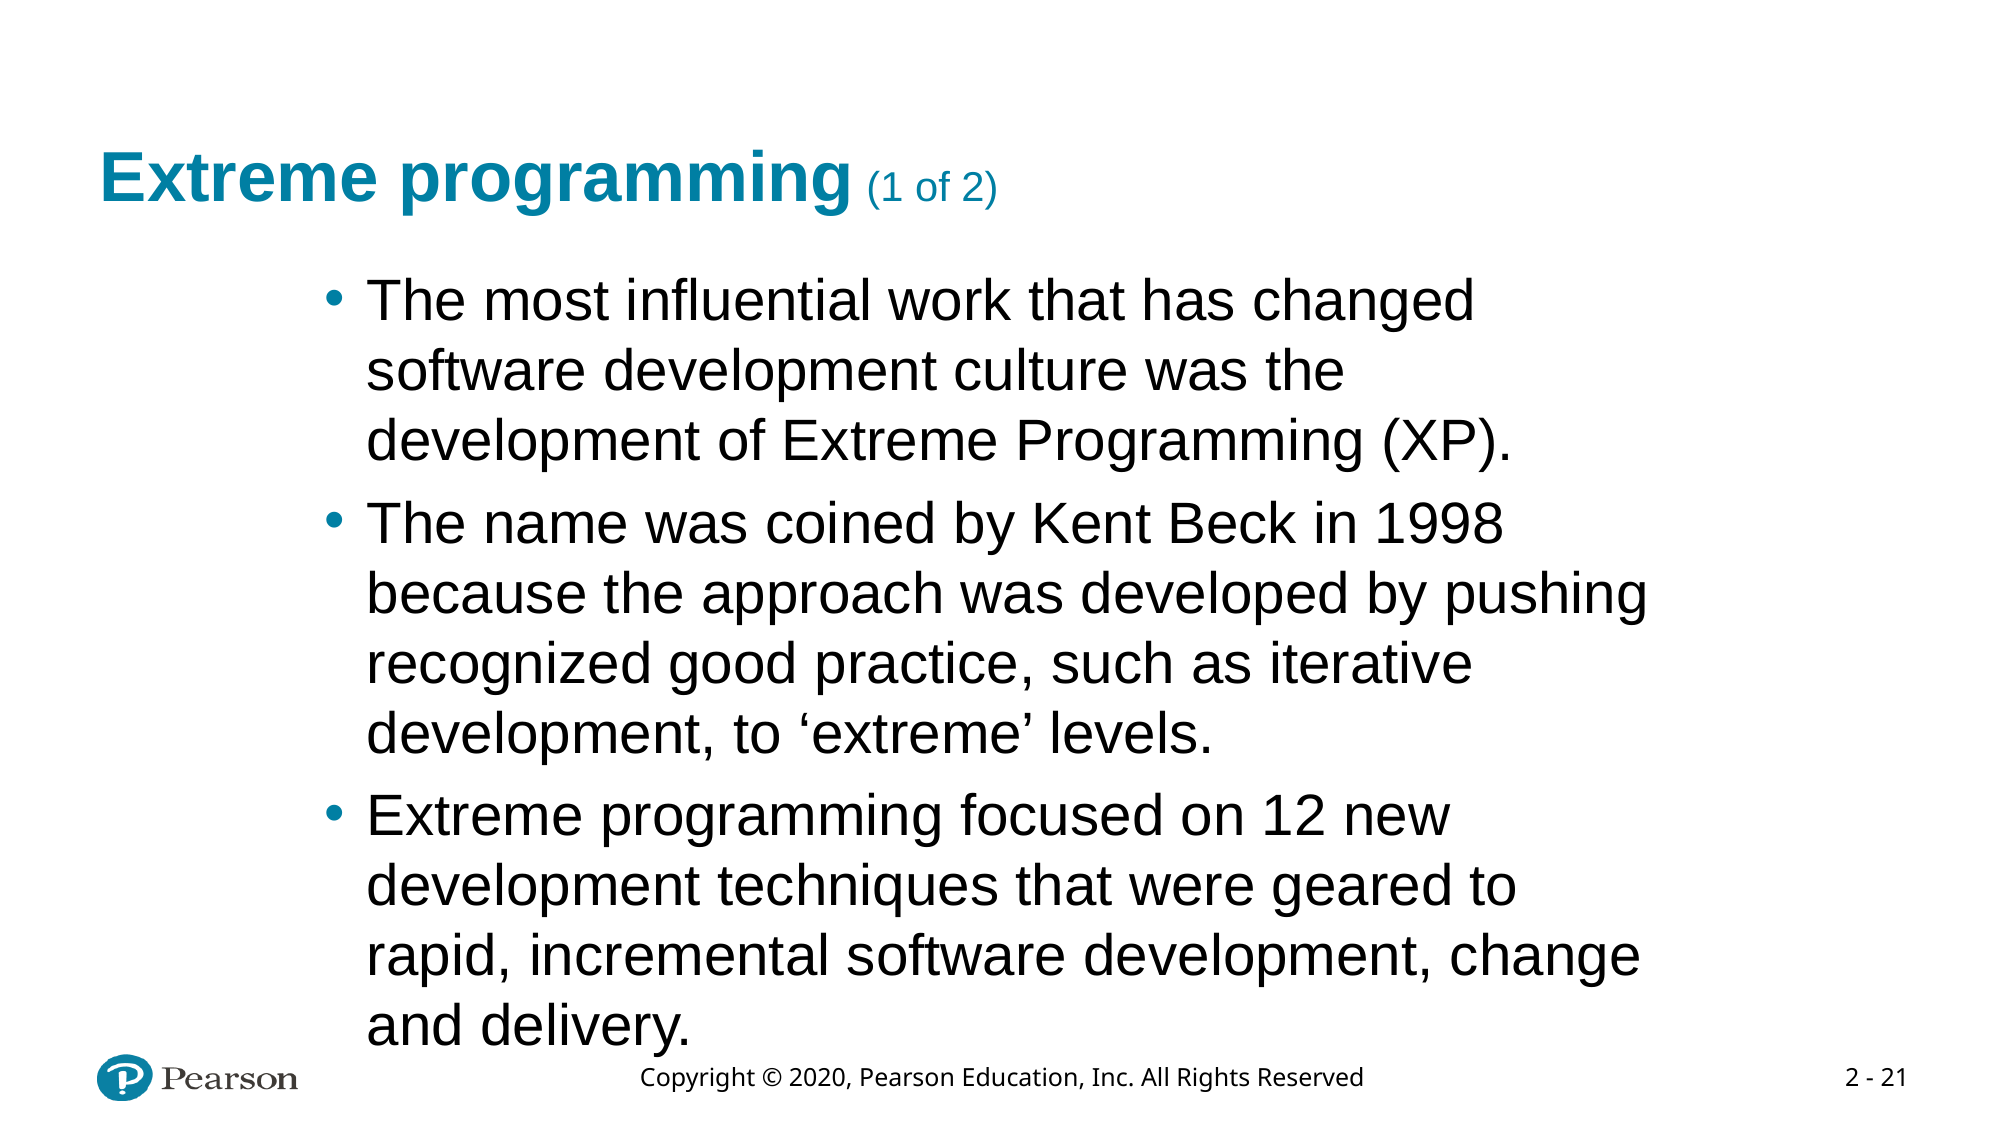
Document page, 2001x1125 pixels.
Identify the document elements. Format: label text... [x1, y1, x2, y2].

picture [132, 1054, 298, 1101]
picture [108, 1064, 143, 1089]
picture [97, 1087, 111, 1101]
picture [97, 1054, 119, 1072]
list The most influential work that has changed software development culture was the development of Extreme Programming (XP). The name was coined by Kent Beck in 1998 because the approach was developed by pushing recognized good practice, such as iterative development, to ‘extreme’ levels. Extreme programming focused on 12 new development techniques that were geared to rapid, incremental software development, change and delivery. [324, 262, 1675, 1050]
title Extreme programming (1 of 2) [99, 35, 1900, 216]
